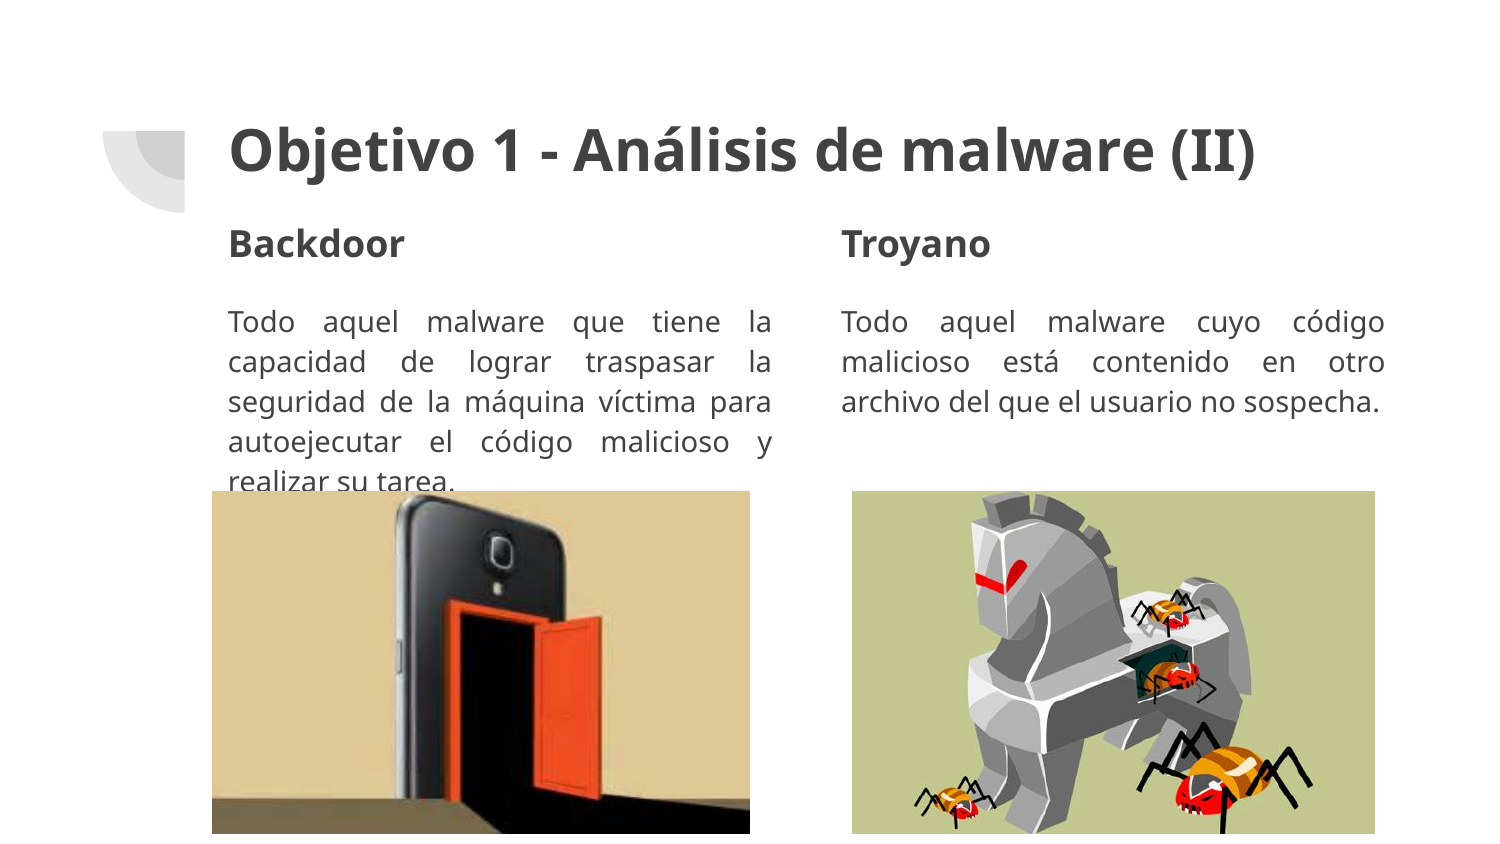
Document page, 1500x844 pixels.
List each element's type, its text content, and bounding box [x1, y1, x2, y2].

list Backdoor Todo aquel malware que tiene la capacidad de lograr traspasar la seguridad de la máquina víctima para autoejecutar el código malicioso y realizar su tarea. [212, 197, 788, 735]
picture [212, 491, 750, 835]
list Troyano Todo aquel malware cuyo código malicioso está contenido en otro archivo del que el usuario no sospecha. [826, 197, 1401, 735]
title Objetivo 1 - Análisis de malware (II) [213, 98, 1401, 263]
picture [852, 491, 1375, 835]
